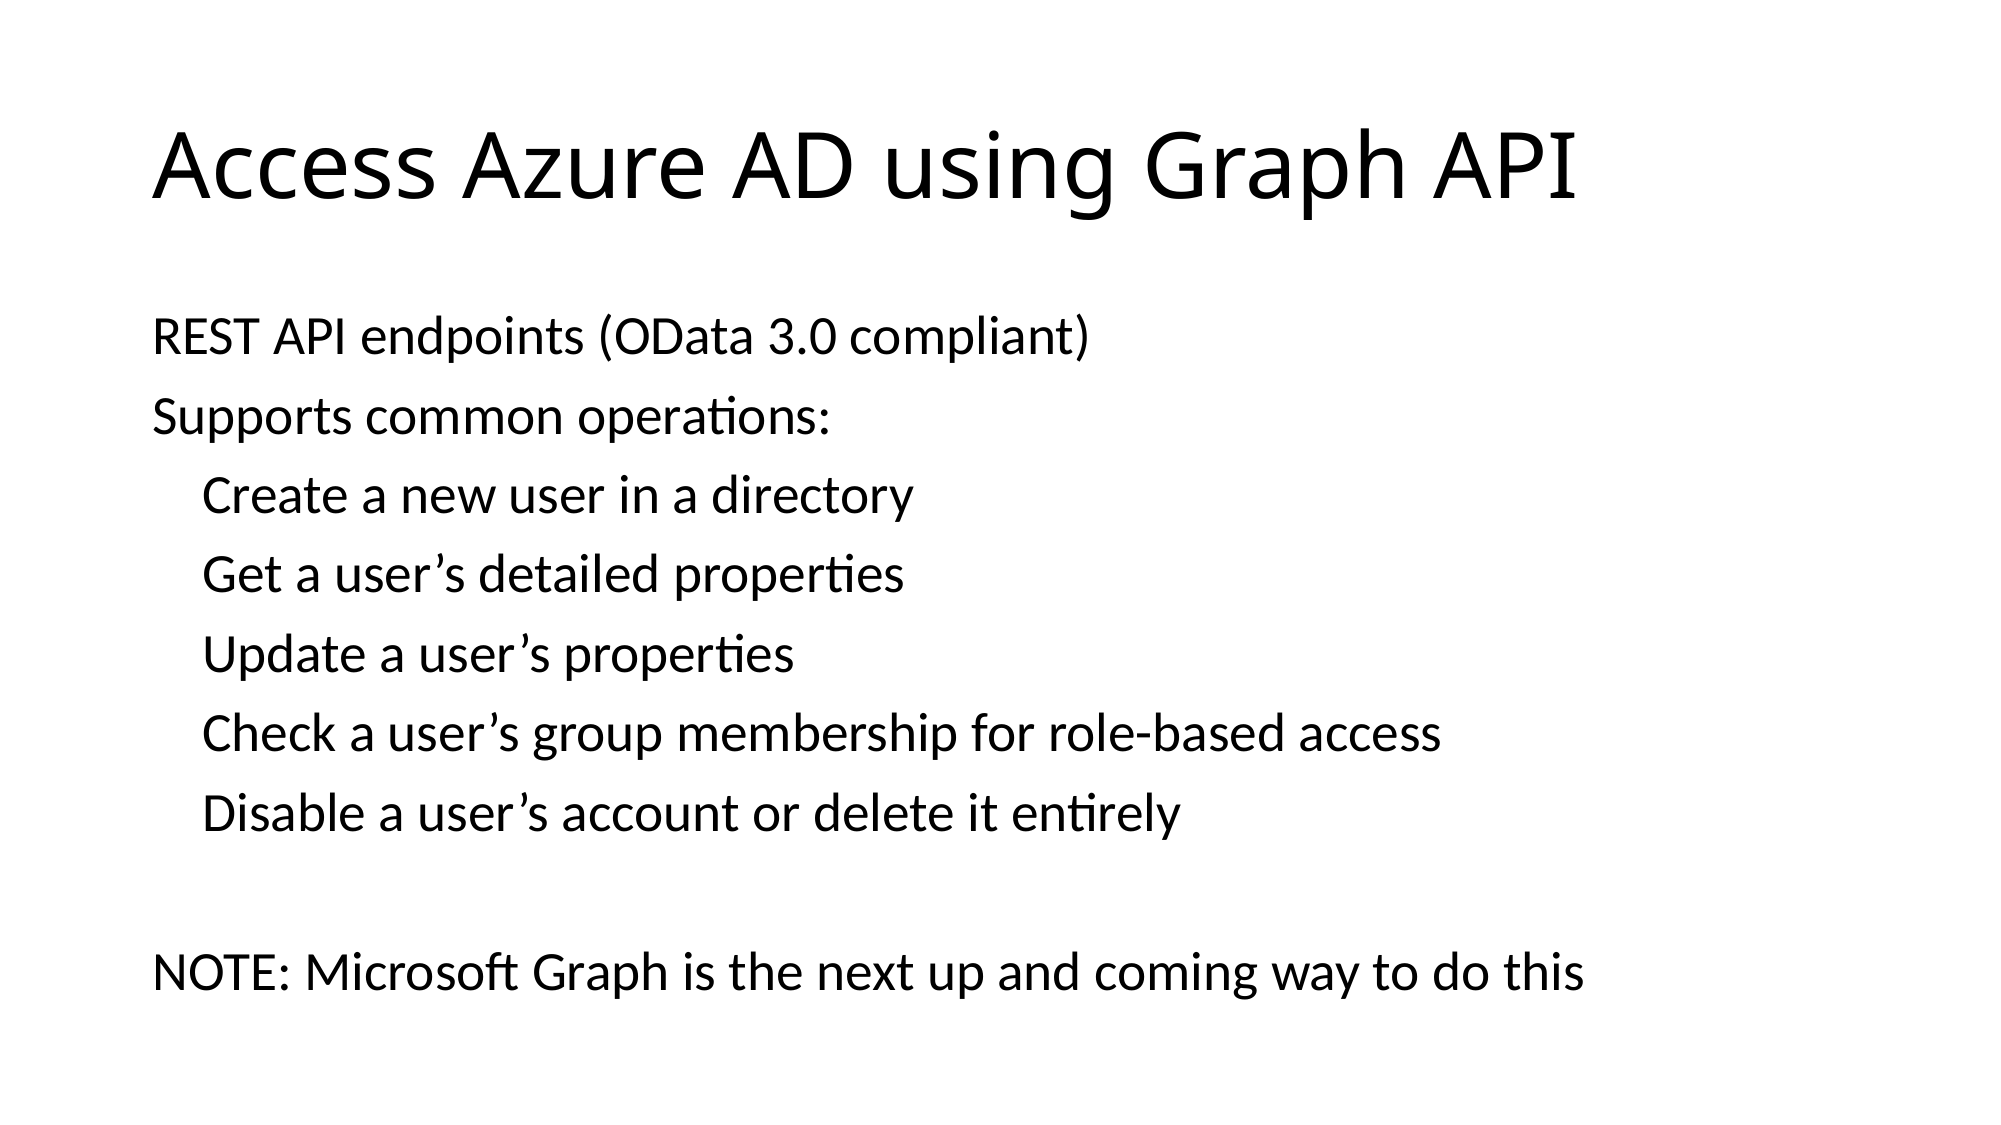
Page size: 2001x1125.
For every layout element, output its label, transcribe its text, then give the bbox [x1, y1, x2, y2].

title Access Azure AD using Graph API [137, 59, 1863, 278]
list REST API endpoints (OData 3.0 compliant) Supports common operations: Create a new user in a directory Get a user’s detailed properties Update a user’s properties Check a user’s group membership for role-based access Disable a user’s account or delete it entirely NOTE: Microsoft Graph is the next up and coming way to do this [137, 299, 1863, 1014]
